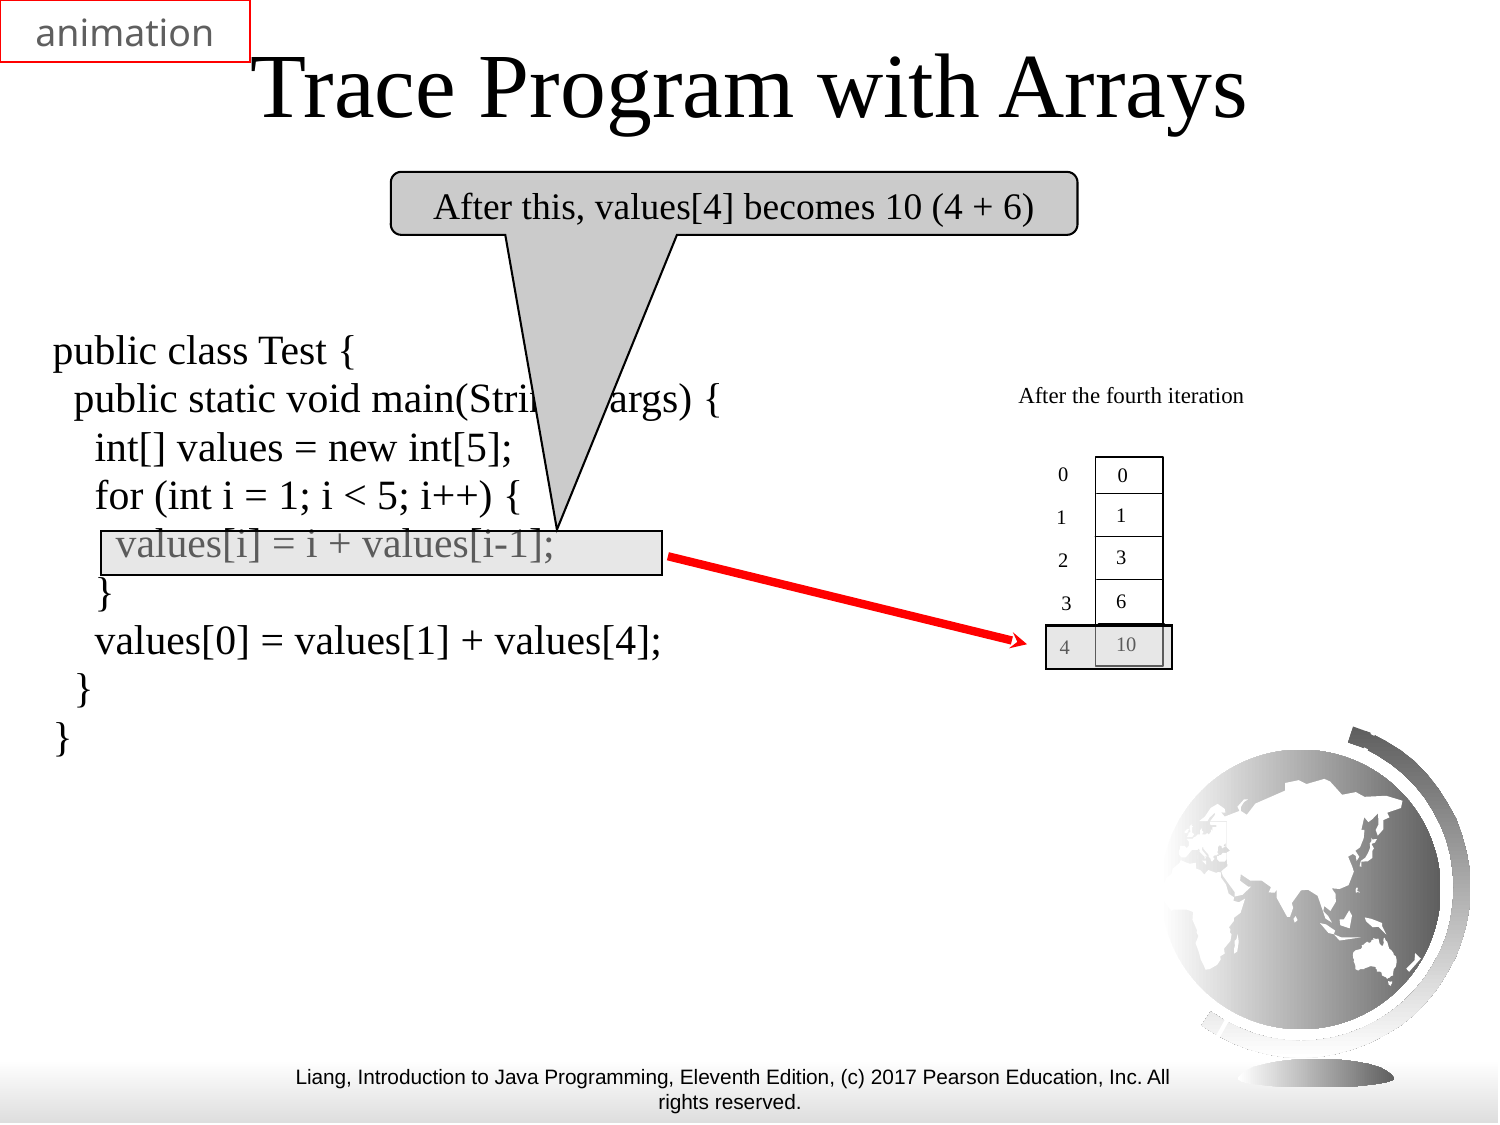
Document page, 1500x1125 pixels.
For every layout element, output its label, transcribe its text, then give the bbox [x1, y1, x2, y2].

slide_number [1074, 1049, 1388, 1125]
title Trace Program with Arrays [112, 37, 1388, 125]
text_box animation [0, 0, 250, 63]
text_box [957, 335, 1280, 681]
list public class Test { public static void main(String[] args) { int[] values = new int[5]; for (int i = 1; i < 5; i++) { values[i] = i + values[i-1]; } values[0] = values[1] + values[4]; } } [602, 324, 750, 421]
list public class Test { public static void main(String[] args) { int[] values = new int[5]; for (int i = 1; i < 5; i++) { values[i] = i + values[i-1]; } values[0] = values[1] + values[4]; } } [37, 324, 537, 421]
text_box [100, 530, 662, 575]
list public class Test { public static void main(String[] args) { int[] values = new int[5]; for (int i = 1; i < 5; i++) { values[i] = i + values[i-1]; } values[0] = values[1] + values[4]; } } [37, 422, 750, 788]
text_box After this, values[4] becomes 10 (4 + 6) [390, 171, 1078, 421]
text_box After this, values[4] becomes 10 (4 + 6) [538, 422, 601, 530]
